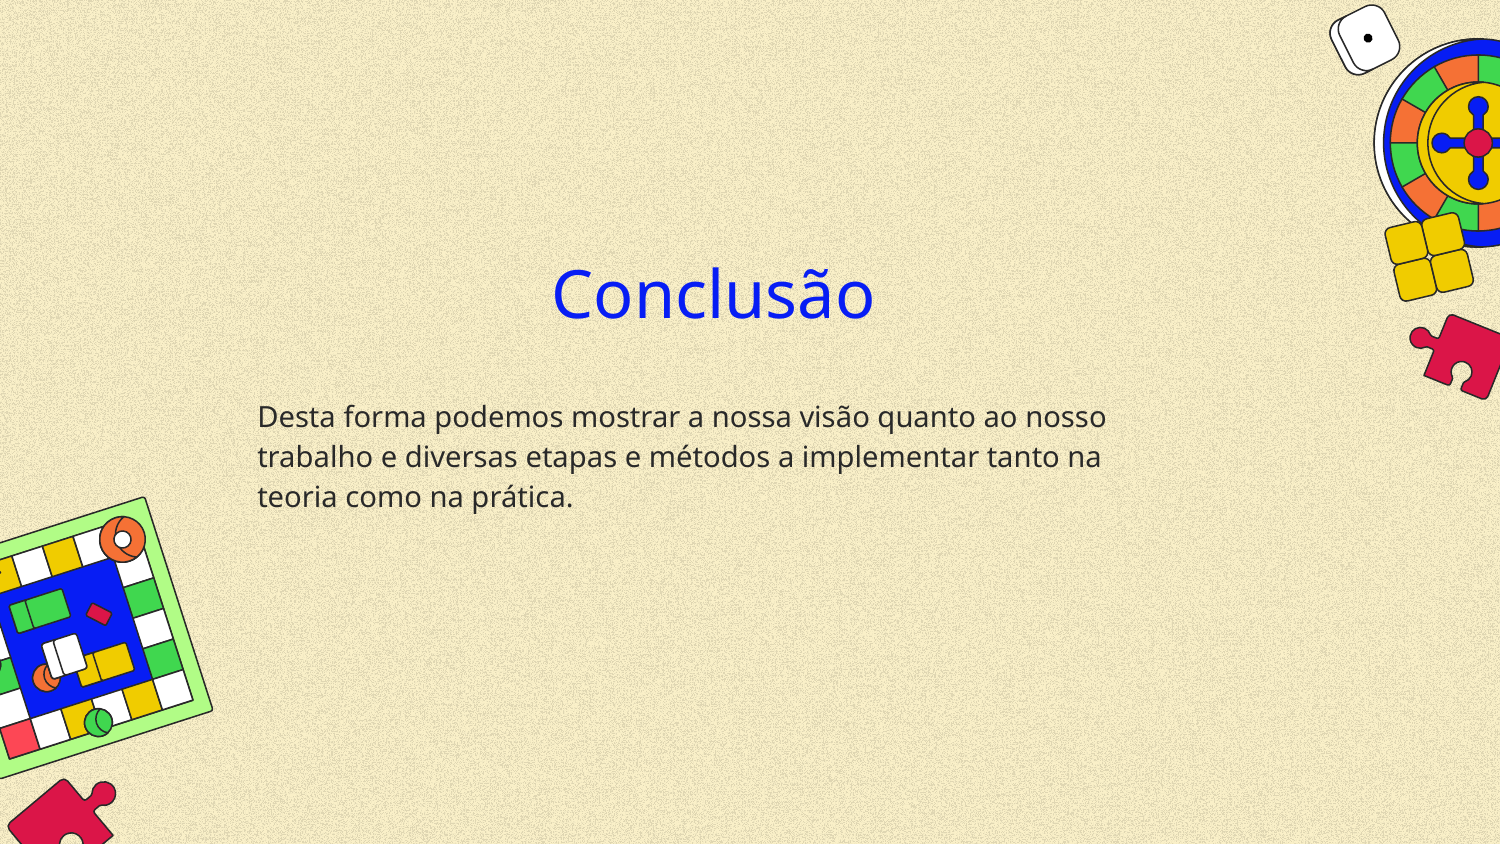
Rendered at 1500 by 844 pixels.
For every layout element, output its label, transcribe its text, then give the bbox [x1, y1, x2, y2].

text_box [0, 503, 182, 751]
subtitle Desta forma podemos mostrar a nossa visão quanto ao nosso trabalho e diversas etapas e métodos a implementar tanto na teoria como na prática. [219, 389, 1351, 529]
title Conclusão [81, 237, 1347, 331]
